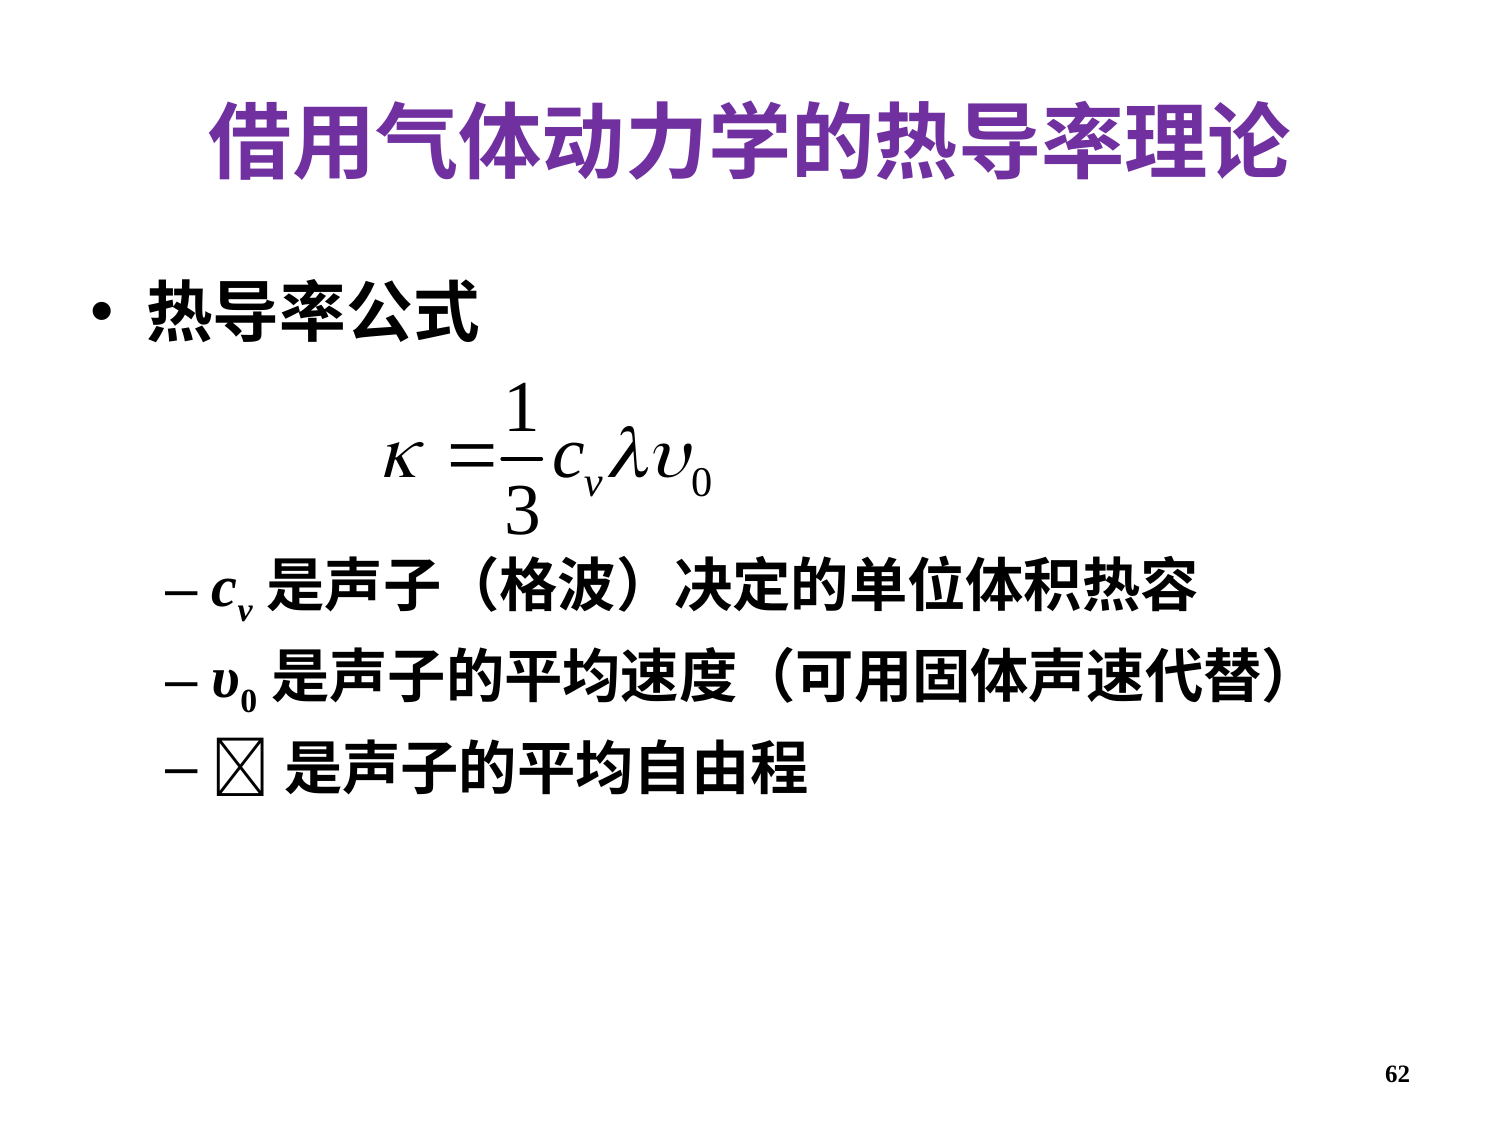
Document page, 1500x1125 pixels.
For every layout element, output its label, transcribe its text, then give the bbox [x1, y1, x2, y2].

title 借用气体动力学的热导率理论 [75, 45, 1425, 233]
slide_number 62 [1074, 1042, 1425, 1103]
list 热导率公式 cv是声子（格波）决定的单位体积热容 υ0是声子的平均速度（可用固体声速代替） 是声子的平均自由程 [75, 262, 1425, 1005]
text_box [371, 361, 727, 551]
